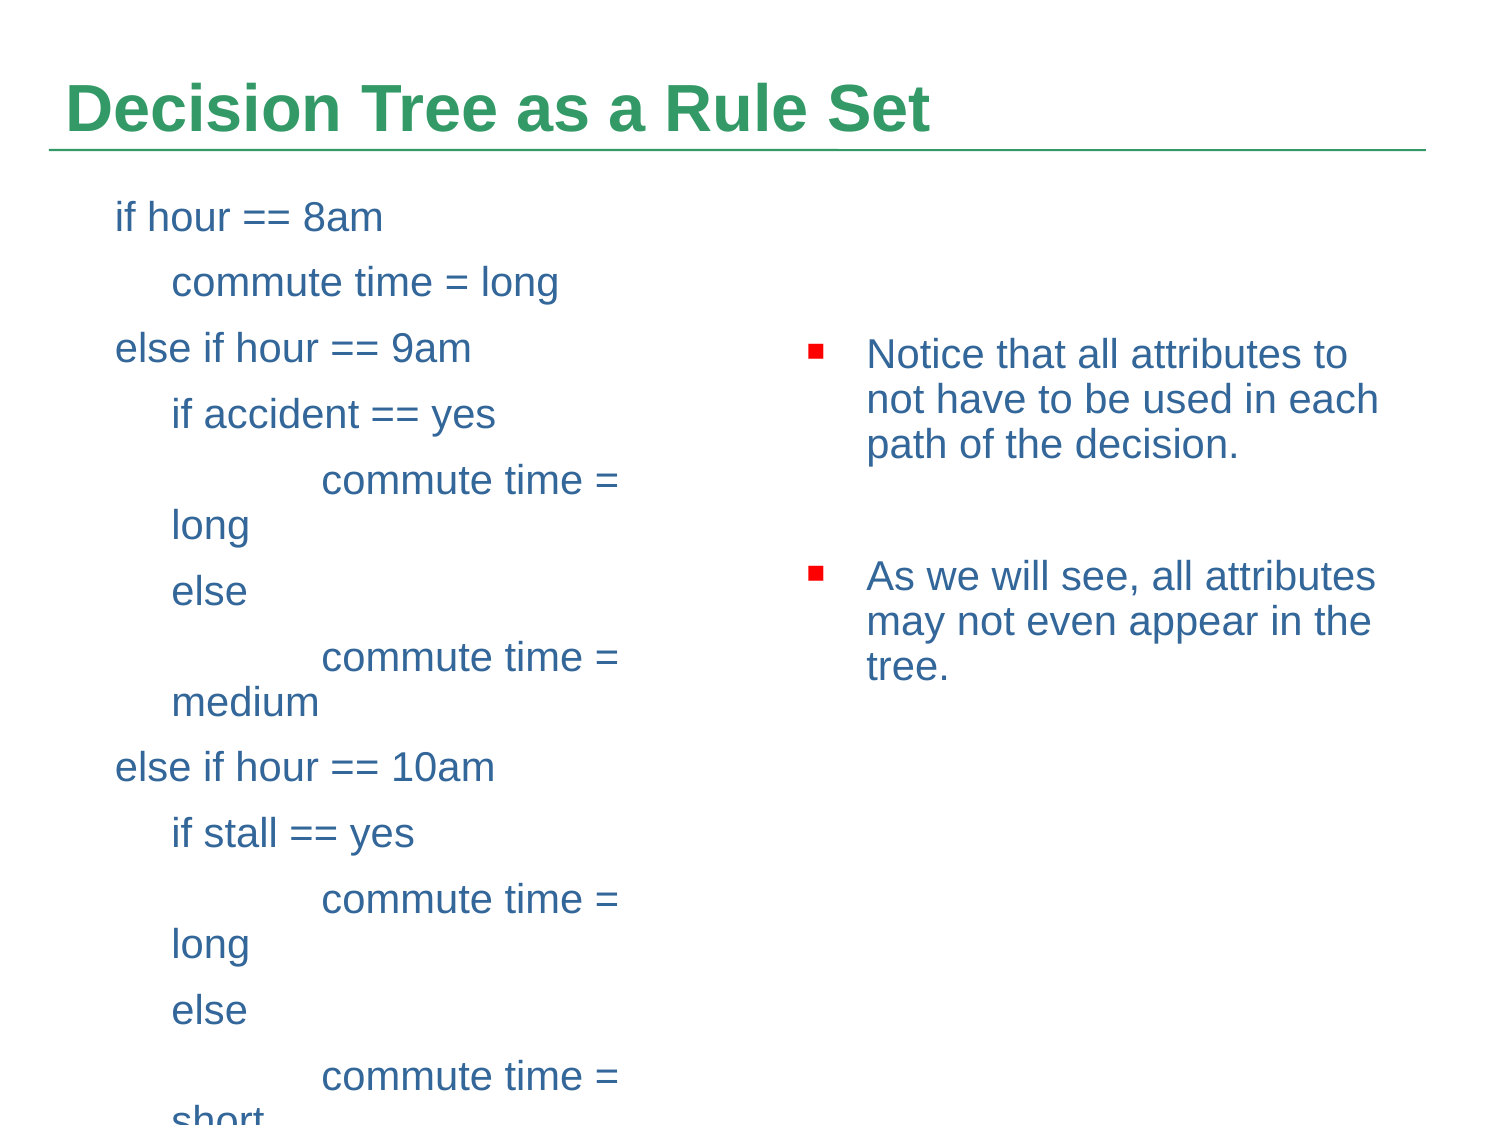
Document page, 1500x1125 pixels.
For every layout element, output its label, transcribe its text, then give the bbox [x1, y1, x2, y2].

title Decision Tree as a Rule Set [49, 37, 1451, 188]
list if hour == 8am commute time = long else if hour == 9am if accident == yes commute time = long else commute time = medium else if hour == 10am if stall == yes commute time = long else commute time = short [99, 187, 718, 1076]
list Notice that all attributes to not have to be used in each path of the decision. As we will see, all attributes may not even appear in the tree. [794, 324, 1413, 1001]
